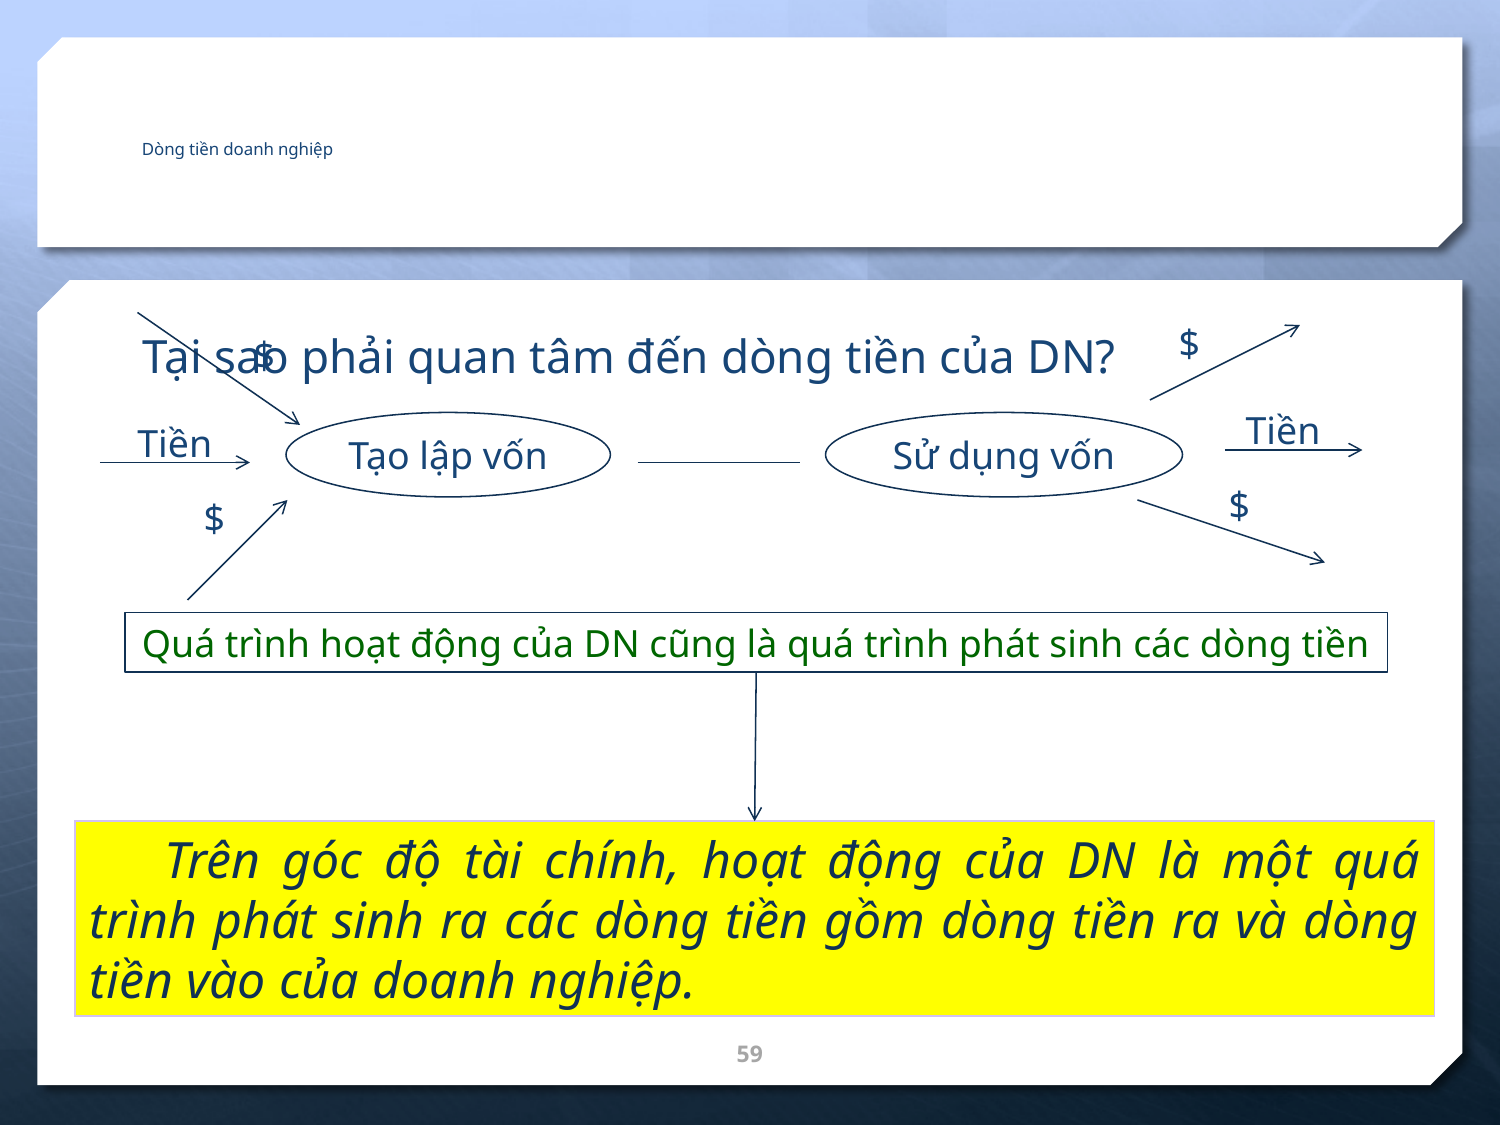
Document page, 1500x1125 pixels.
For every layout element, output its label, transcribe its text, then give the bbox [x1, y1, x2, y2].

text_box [74, 672, 1435, 1018]
slide_number 59 [706, 1037, 794, 1085]
title Dòng tiền doanh nghiệp [122, 130, 1413, 187]
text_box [99, 311, 1363, 601]
text_box Quá trình hoạt động của DN cũng là quá trình phát sinh các dòng tiền [124, 621, 1388, 672]
